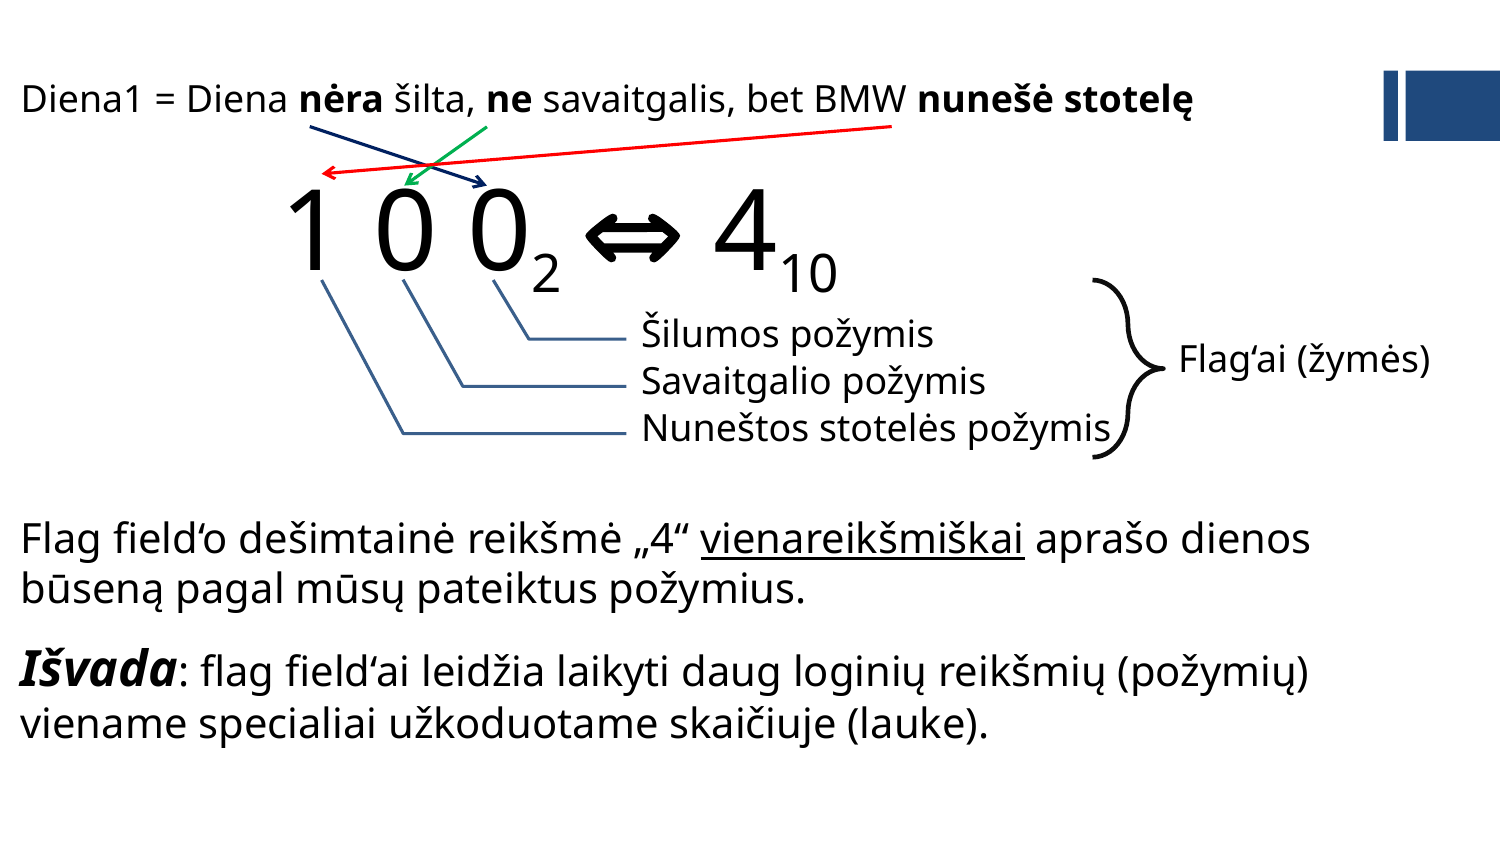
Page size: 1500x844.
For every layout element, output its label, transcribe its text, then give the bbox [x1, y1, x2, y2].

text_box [309, 125, 398, 187]
text_box Diena1 = Diena nėra šilta, ne savaitgalis, bet BMW nunešė stotelę [5, 67, 1472, 185]
text_box Flag field‘o dešimtainė reikšmė „4“ vienareikšmiškai aprašo dienos būseną pagal mūsų pateiktus požymius. Išvada: flag field‘ai leidžia laikyti daug loginių reikšmių (požymių) viename specialiai užkoduotame skaičiuje (lauke). [5, 504, 1474, 755]
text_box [321, 125, 893, 175]
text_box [265, 149, 1500, 458]
